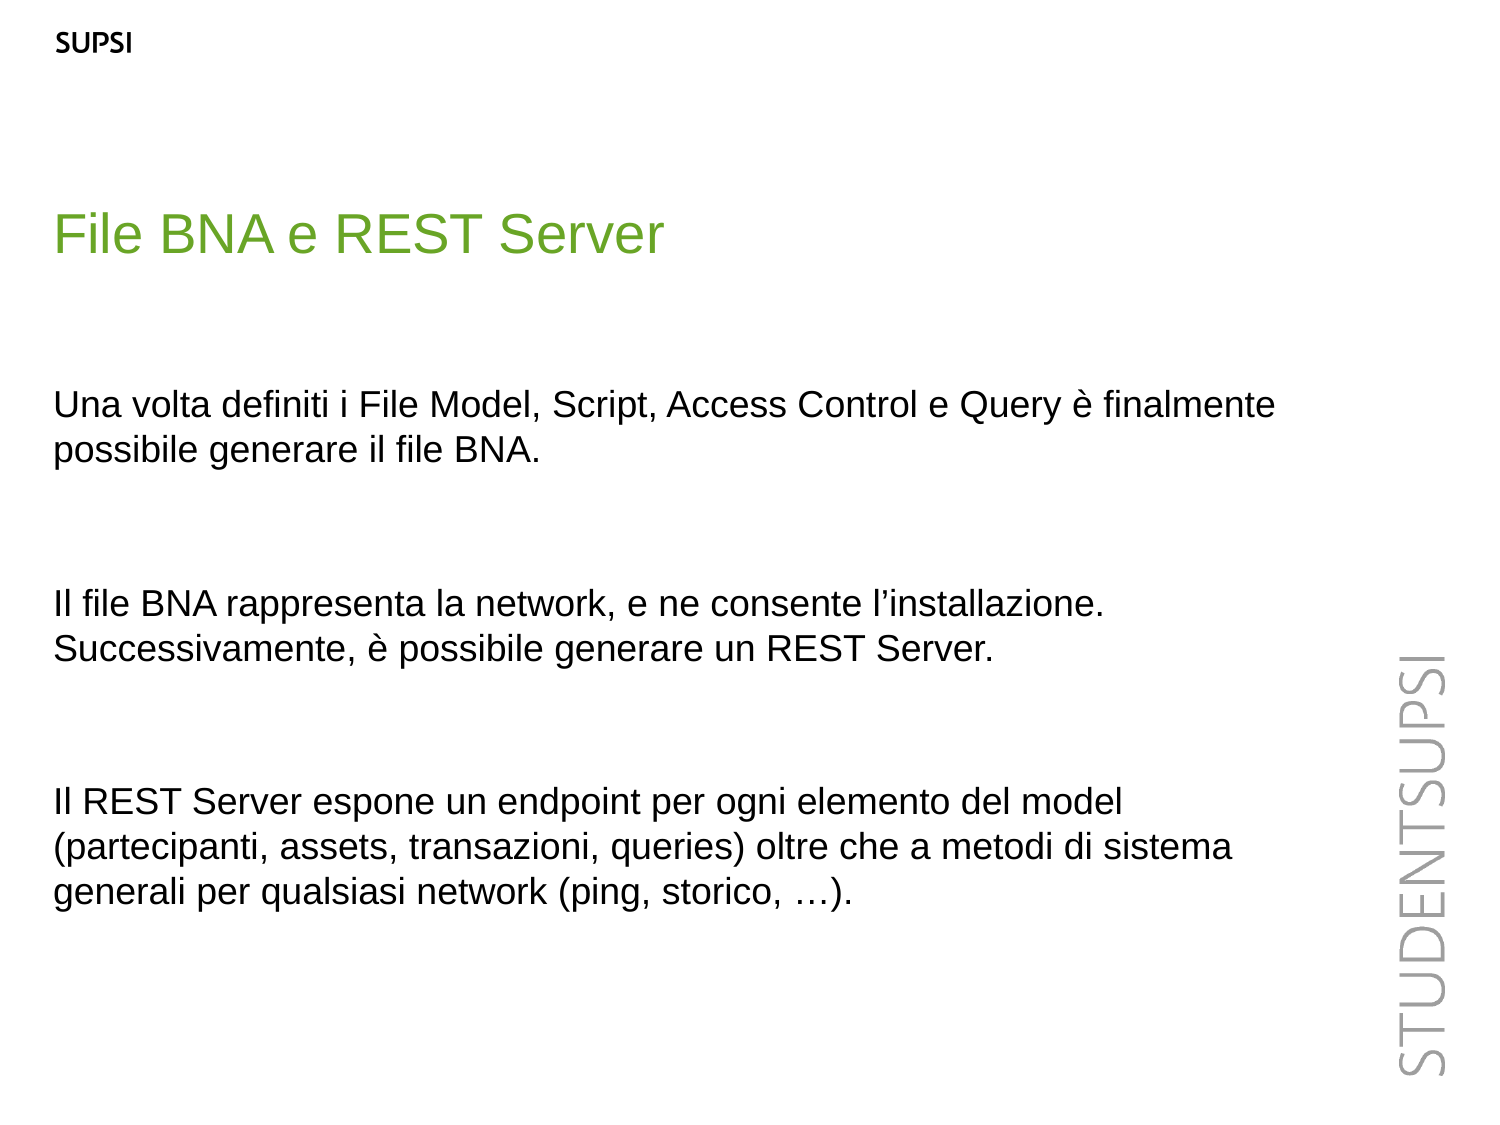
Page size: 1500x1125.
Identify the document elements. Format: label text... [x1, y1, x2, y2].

picture [56, 30, 134, 53]
picture [1399, 657, 1445, 1076]
list Una volta definiti i File Model, Script, Access Control e Query è finalmente possibile generare il file BNA. Il file BNA rappresenta la network, e ne consente l’installazione. Successivamente, è possibile generare un REST Server. Il REST Server espone un endpoint per ogni elemento del model (partecipanti, assets, transazioni, queries) oltre che a metodi di sistema generali per qualsiasi network (ping, storico, …). [52, 379, 1342, 1078]
list File BNA e REST Server [52, 196, 1342, 351]
